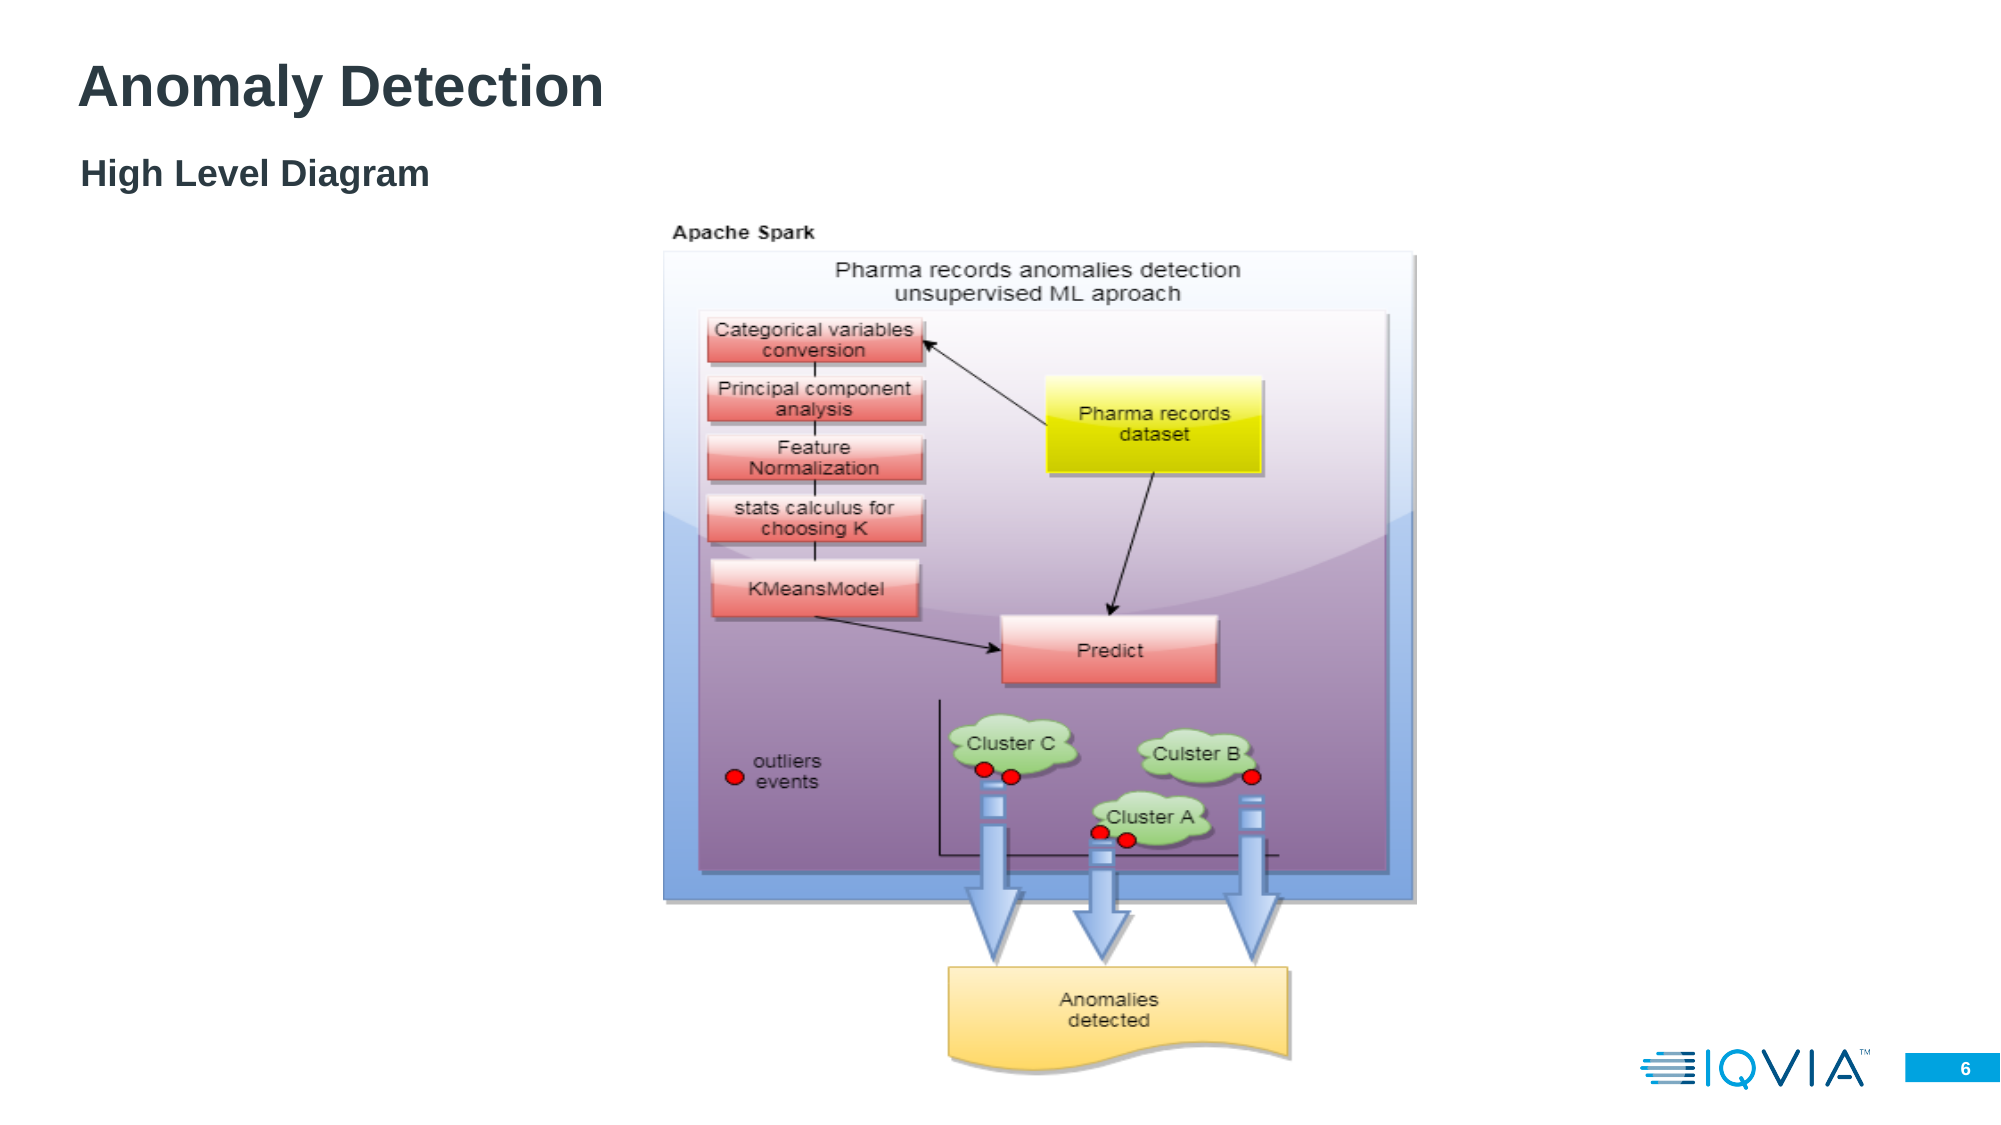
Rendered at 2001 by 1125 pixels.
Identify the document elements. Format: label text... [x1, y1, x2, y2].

picture [1640, 1049, 1743, 1090]
picture [1724, 1054, 1751, 1082]
text_box High Level Diagram [65, 149, 1924, 1025]
text_box Anomaly Detection [63, 48, 1924, 132]
picture [1744, 1049, 1870, 1090]
picture [663, 220, 1417, 1077]
